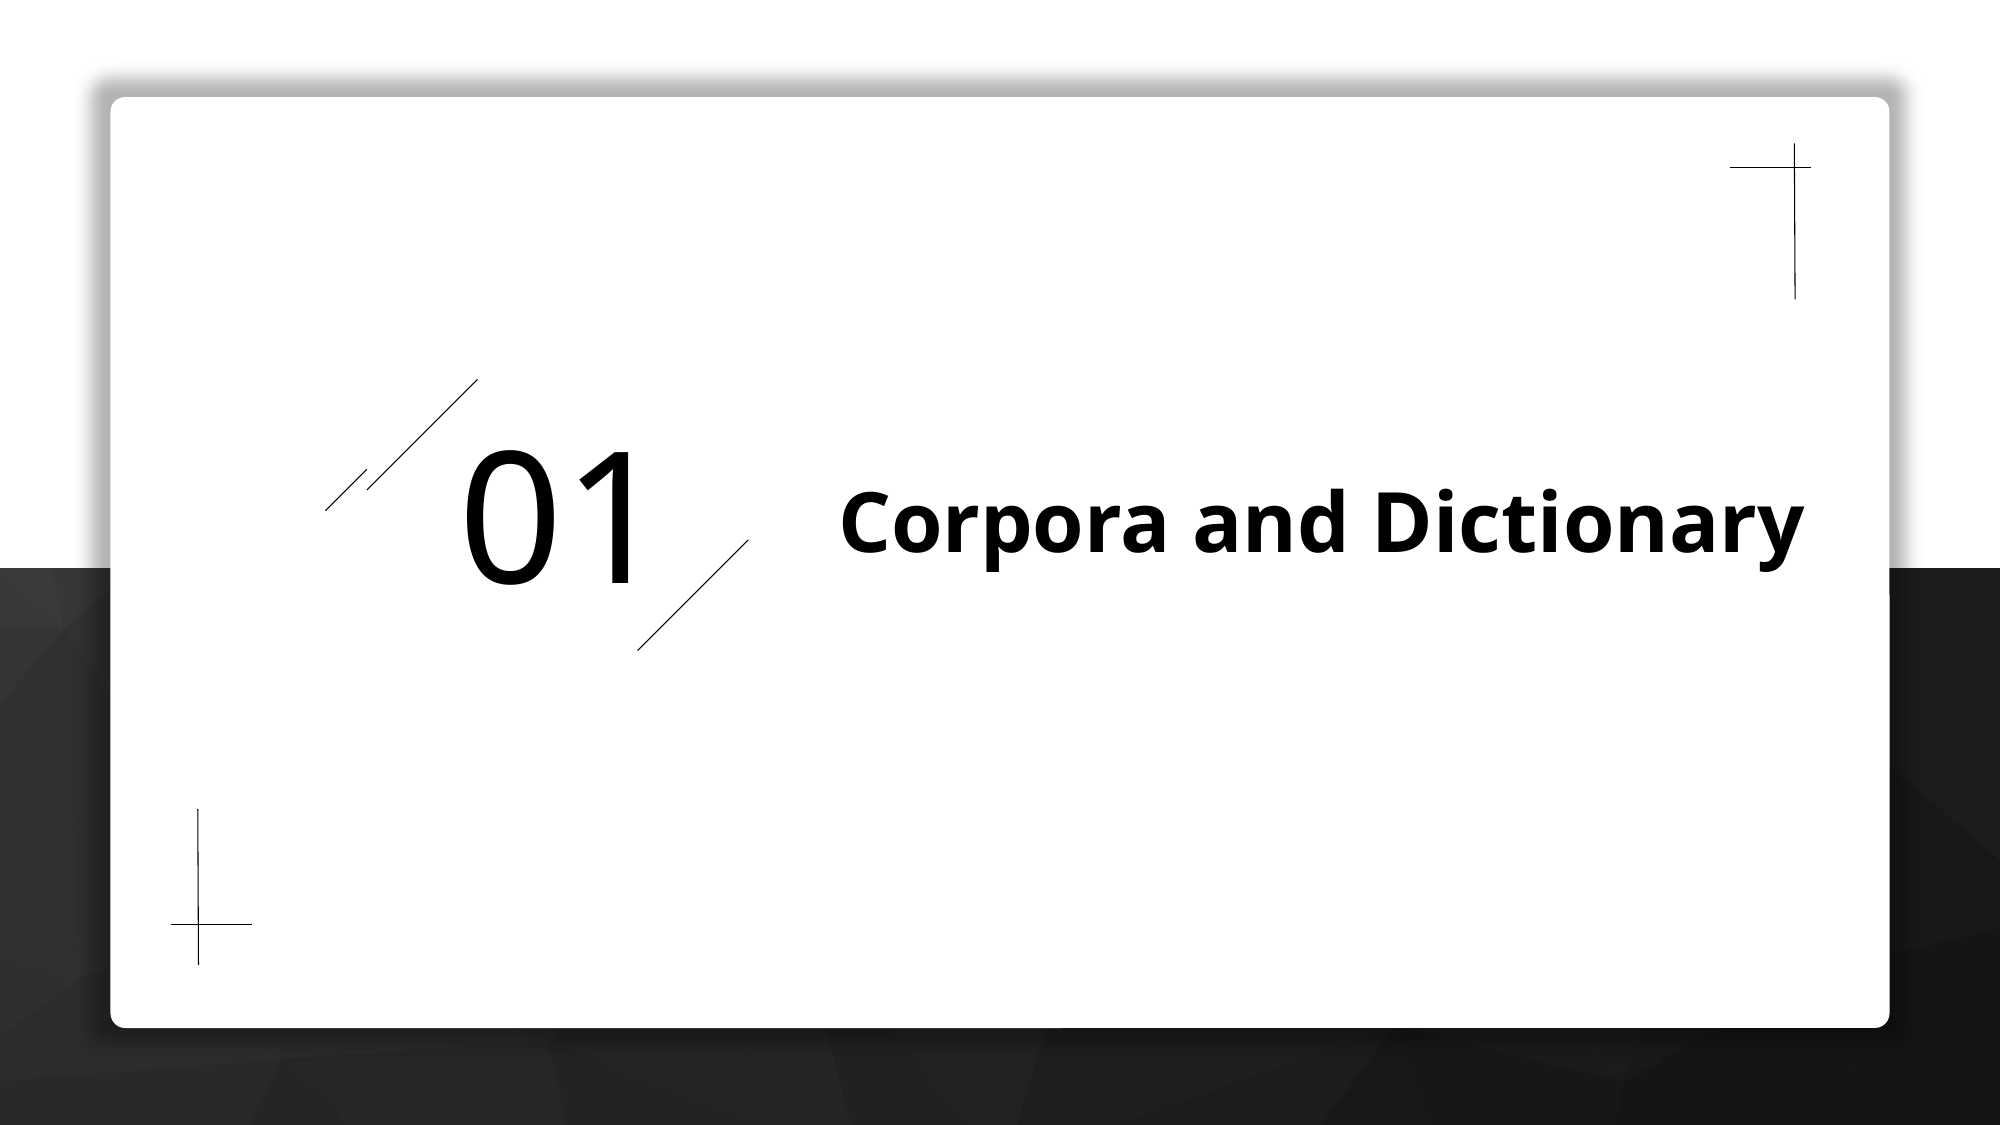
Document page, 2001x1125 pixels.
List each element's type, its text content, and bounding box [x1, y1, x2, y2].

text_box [366, 379, 478, 490]
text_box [325, 469, 367, 511]
picture [0, 568, 2000, 1125]
text_box [109, 95, 1891, 568]
text_box Corpora and Dictionary [823, 461, 1890, 568]
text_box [637, 539, 749, 651]
text_box 01 [422, 393, 704, 568]
